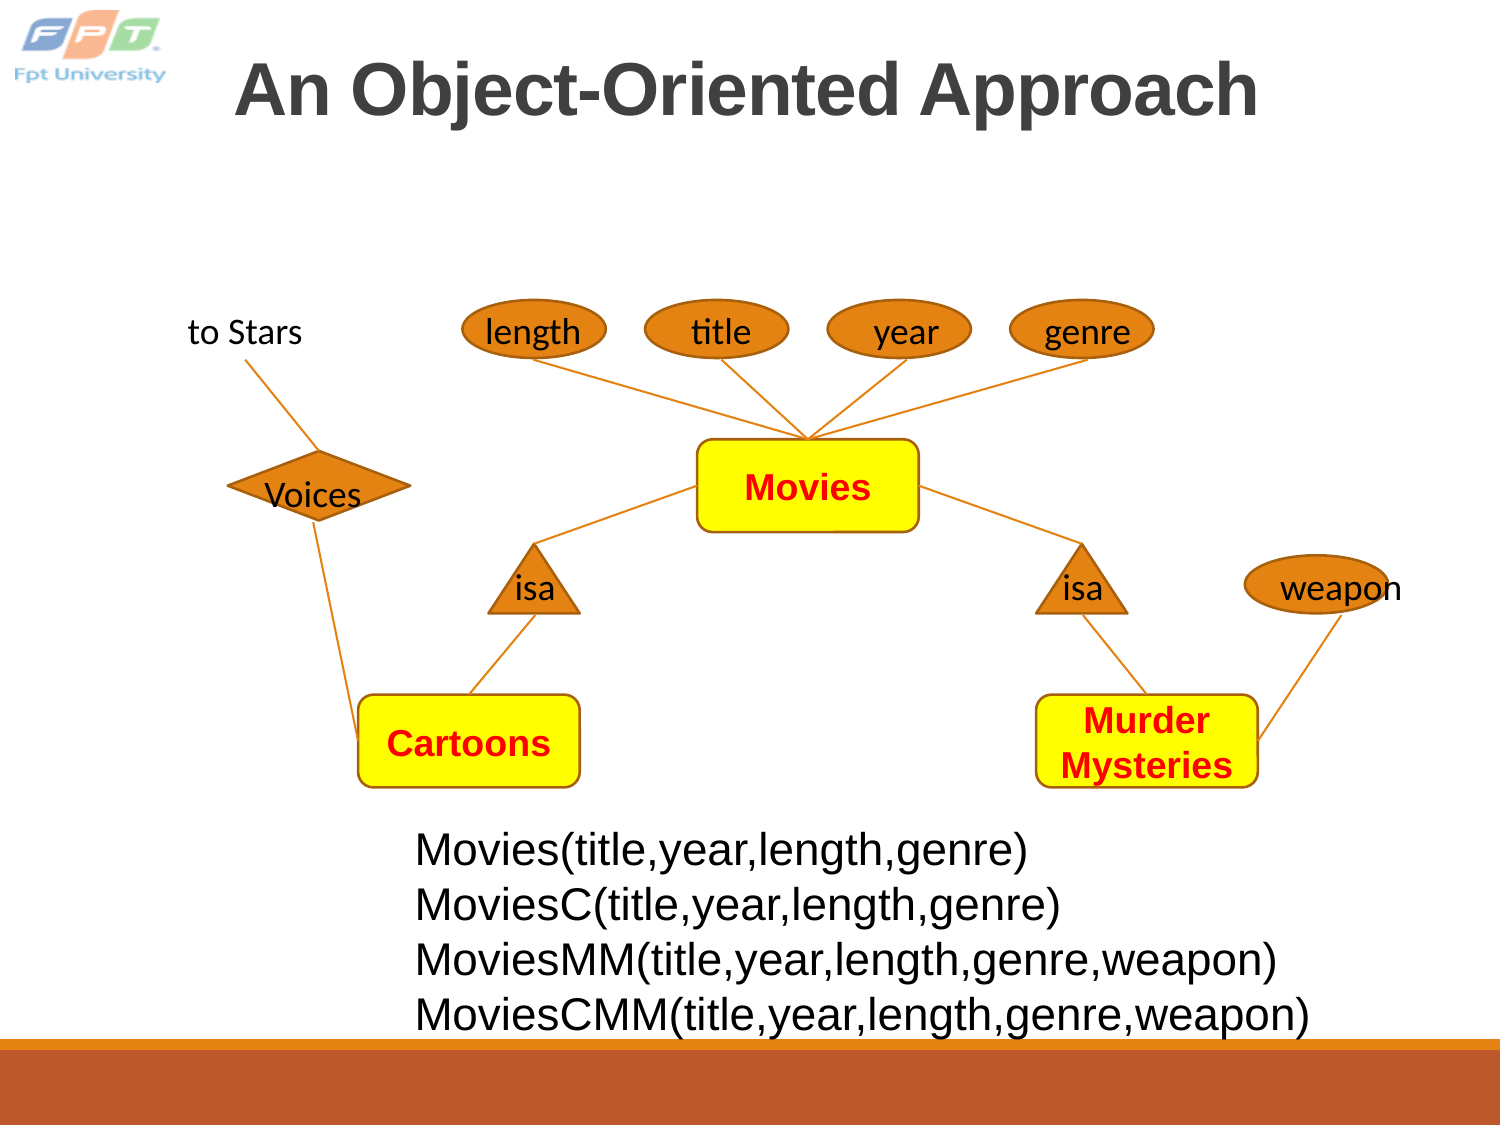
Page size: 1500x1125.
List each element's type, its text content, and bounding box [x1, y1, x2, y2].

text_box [161, 299, 1426, 788]
title An Object-Oriented Approach [96, 47, 1399, 222]
text_box Movies(title,year,length,genre) MoviesC(title,year,length,genre) MoviesMM(title,year,length,genre,weapon) MoviesCMM(title,year,length,genre,weapon) [324, 812, 1338, 1103]
table_cell 8 [15, 10, 166, 83]
